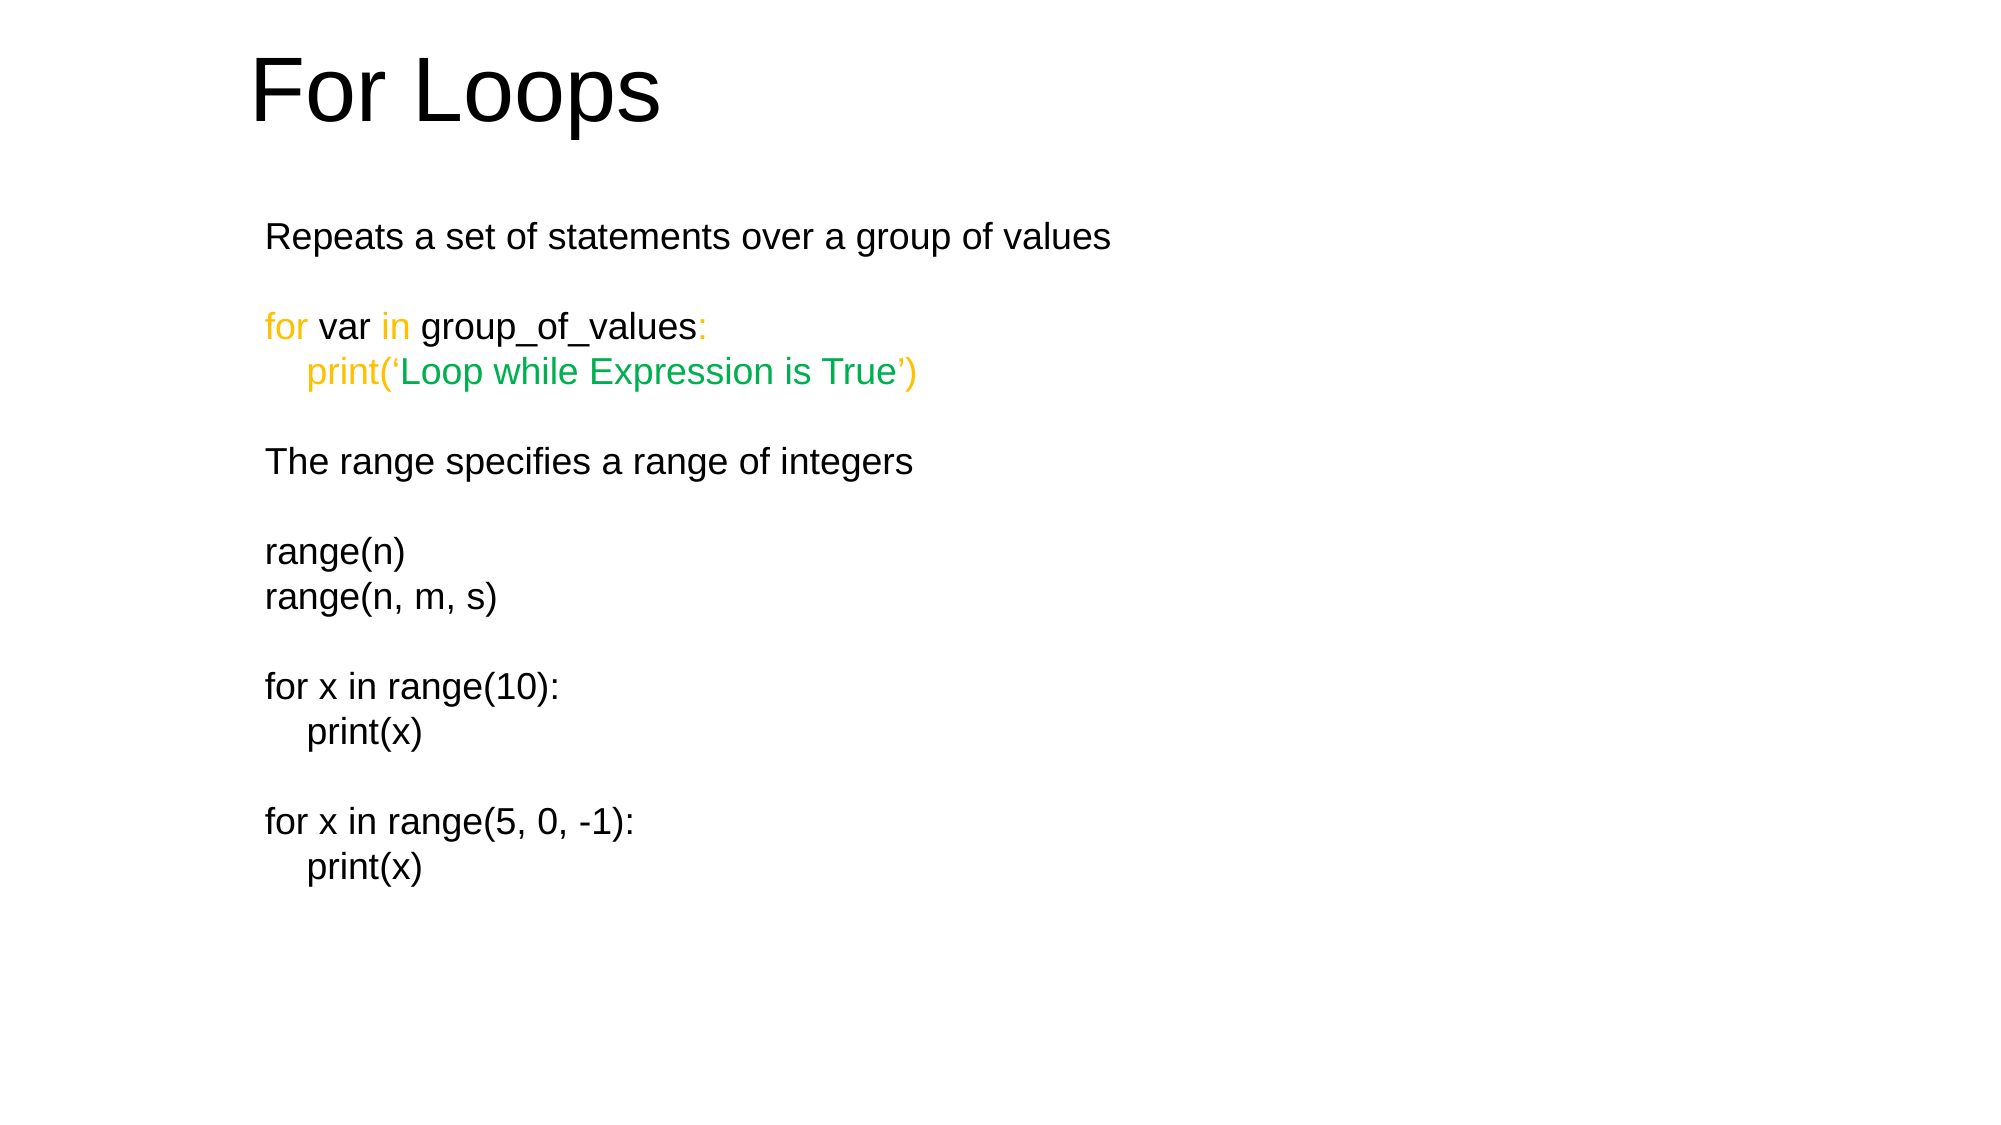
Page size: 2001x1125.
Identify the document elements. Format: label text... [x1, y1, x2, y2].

text_box Repeats a set of statements over a group of values for var in group_of_values: print(‘Loop while Expression is True’) The range specifies a range of integers range(n) range(n, m, s) for x in range(10): print(x) for x in range(5, 0, -1): print(x) [249, 197, 1531, 993]
title For Loops [249, 19, 1750, 164]
